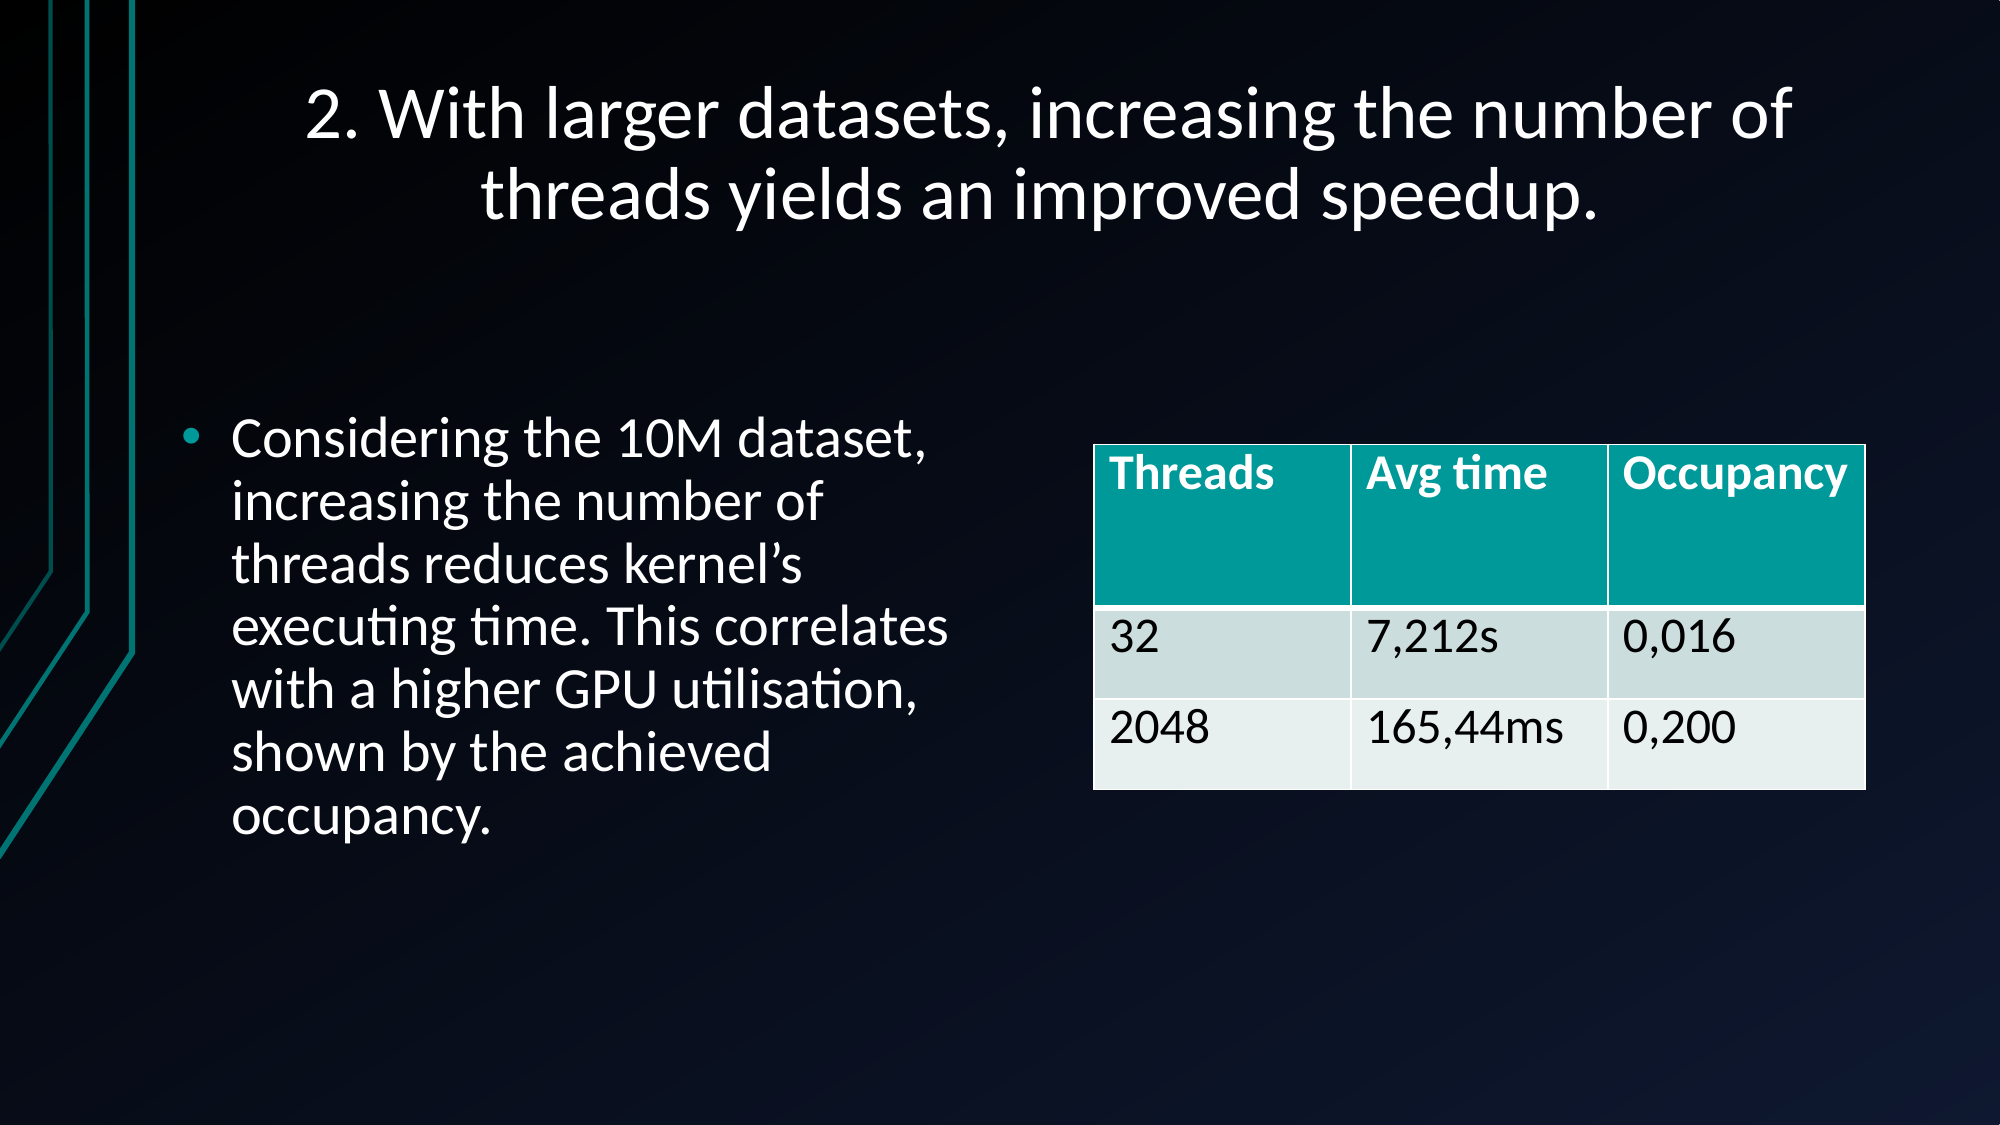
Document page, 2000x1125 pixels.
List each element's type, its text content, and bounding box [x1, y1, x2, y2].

table_cell 2048 [1095, 700, 1350, 789]
table_header Occupancy [1609, 445, 1864, 605]
table_cell 165,44ms [1352, 700, 1607, 789]
table_cell 0,200 [1609, 700, 1864, 789]
table_cell 7,212s [1352, 611, 1607, 698]
table_cell 0,016 [1609, 611, 1864, 698]
table_header Avg time [1352, 445, 1607, 605]
list Considering the 10M dataset, increasing the number of threads reduces kernel’s executing time. This correlates with a higher GPU utilisation, shown by the achieved occupancy. [161, 397, 1000, 1012]
title 2. With larger datasets, increasing the number of threads yields an improved speedup. [199, 45, 1900, 246]
table_cell 32 [1095, 611, 1350, 698]
table_header Threads [1095, 445, 1350, 605]
